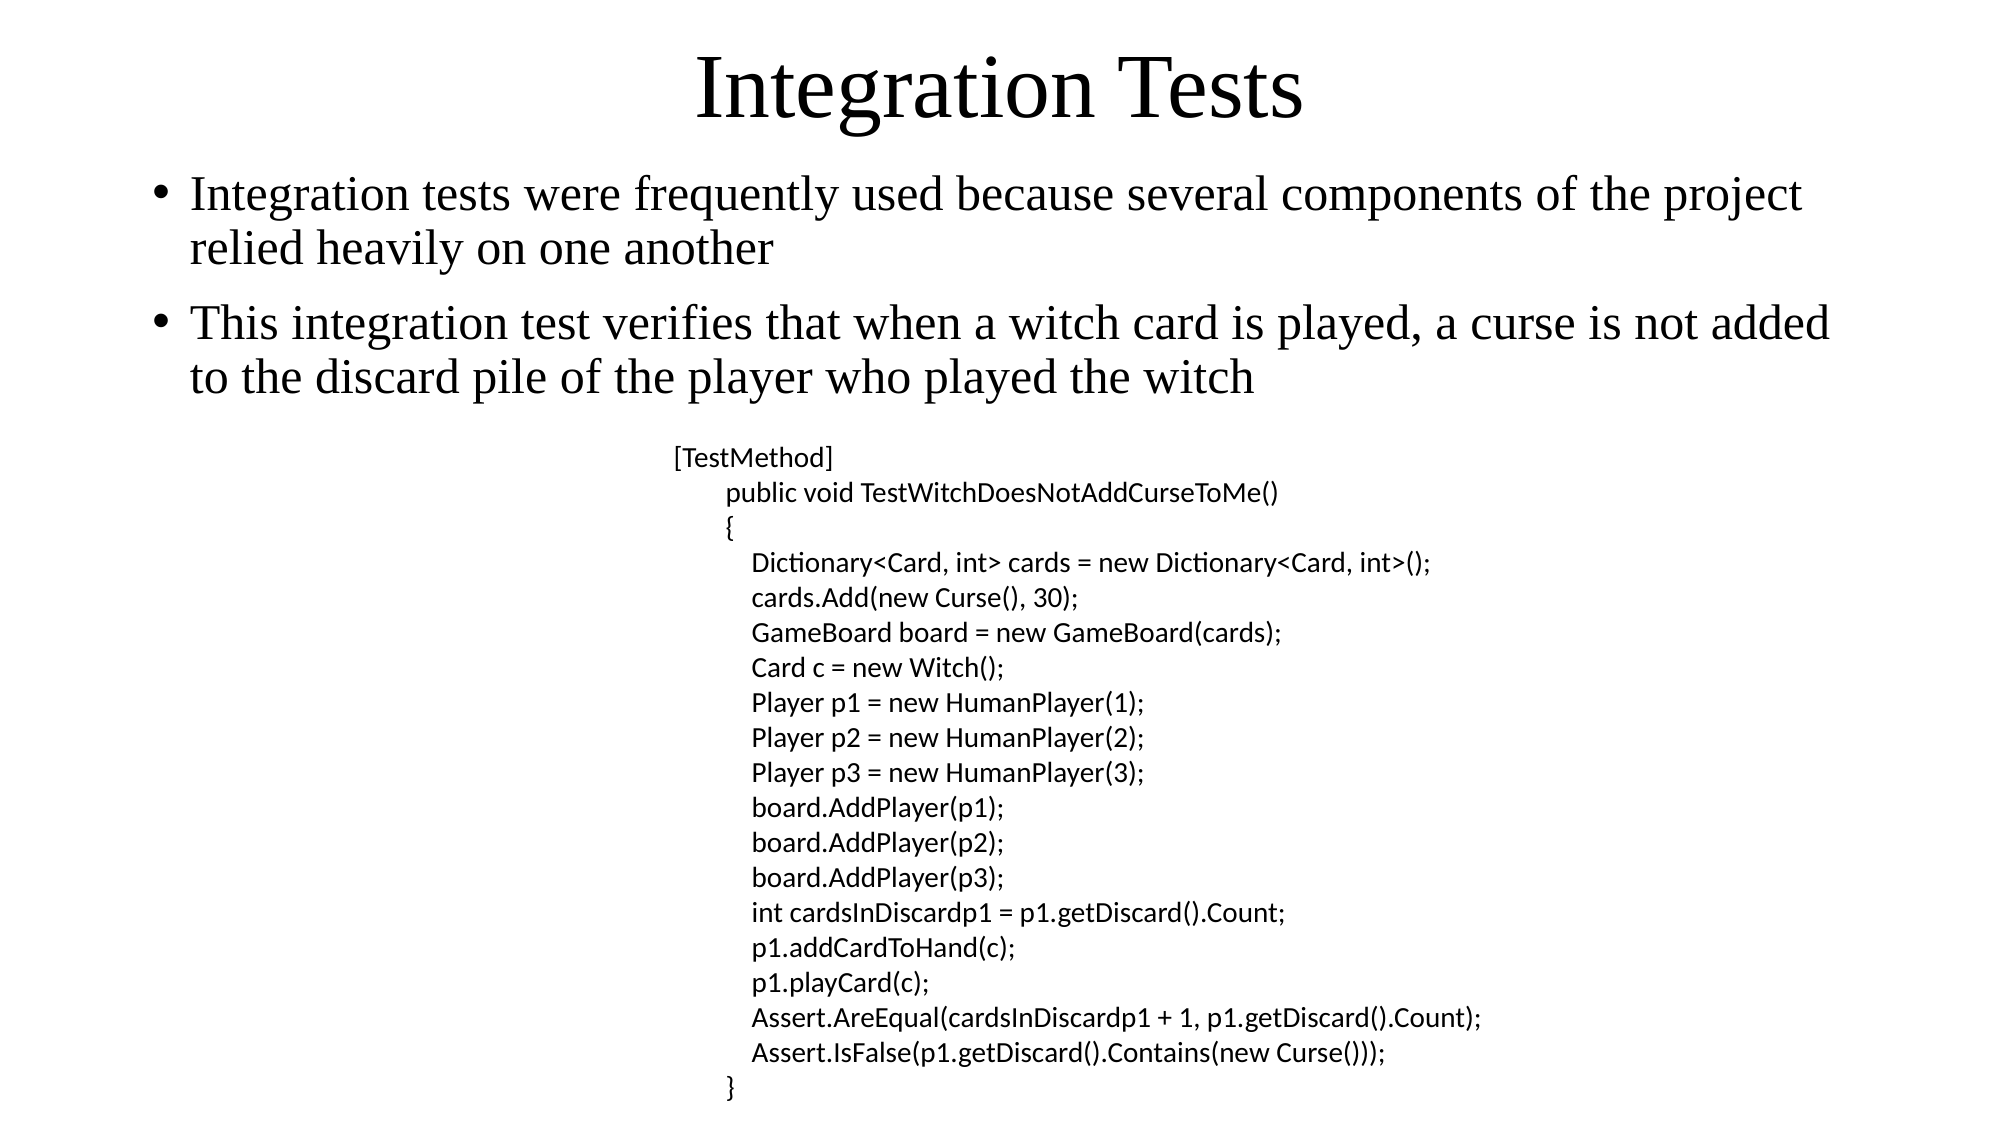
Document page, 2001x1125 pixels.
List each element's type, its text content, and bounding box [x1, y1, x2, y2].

title Integration Tests [137, 0, 1863, 160]
list Integration tests were frequently used because several components of the project relied heavily on one another This integration test verifies that when a witch card is played, a curse is not added to the discard pile of the player who played the witch [137, 160, 1863, 488]
text_box [TestMethod] public void TestWitchDoesNotAddCurseToMe() { Dictionary<Card, int> cards = new Dictionary<Card, int>(); cards.Add(new Curse(), 30); GameBoard board = new GameBoard(cards); Card c = new Witch(); Player p1 = new HumanPlayer(1); Player p2 = new HumanPlayer(2); Player p3 = new HumanPlayer(3); board.AddPlayer(p1); board.AddPlayer(p2); board.AddPlayer(p3); int cardsInDiscardp1 = p1.getDiscard().Count; p1.addCardToHand(c); p1.playCard(c); Assert.AreEqual(cardsInDiscardp1 + 1, p1.getDiscard().Count); Assert.IsFalse(p1.getDiscard().Contains(new Curse())); } [658, 431, 1728, 1125]
